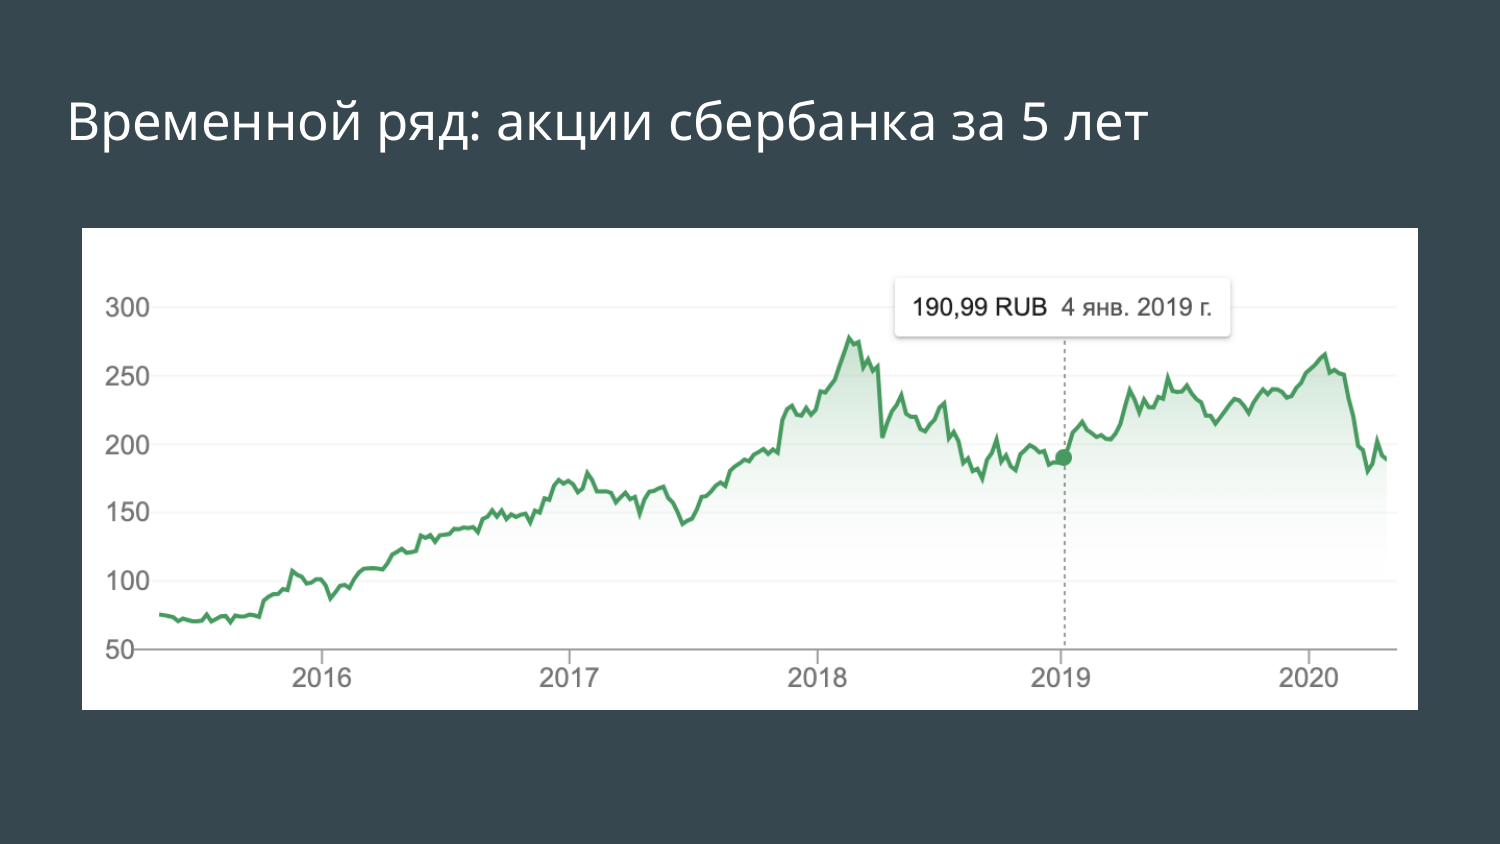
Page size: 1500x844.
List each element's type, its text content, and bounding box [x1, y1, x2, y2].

title Временной ряд: акции сбербанка за 5 лет [50, 72, 1450, 168]
picture [81, 228, 1418, 711]
